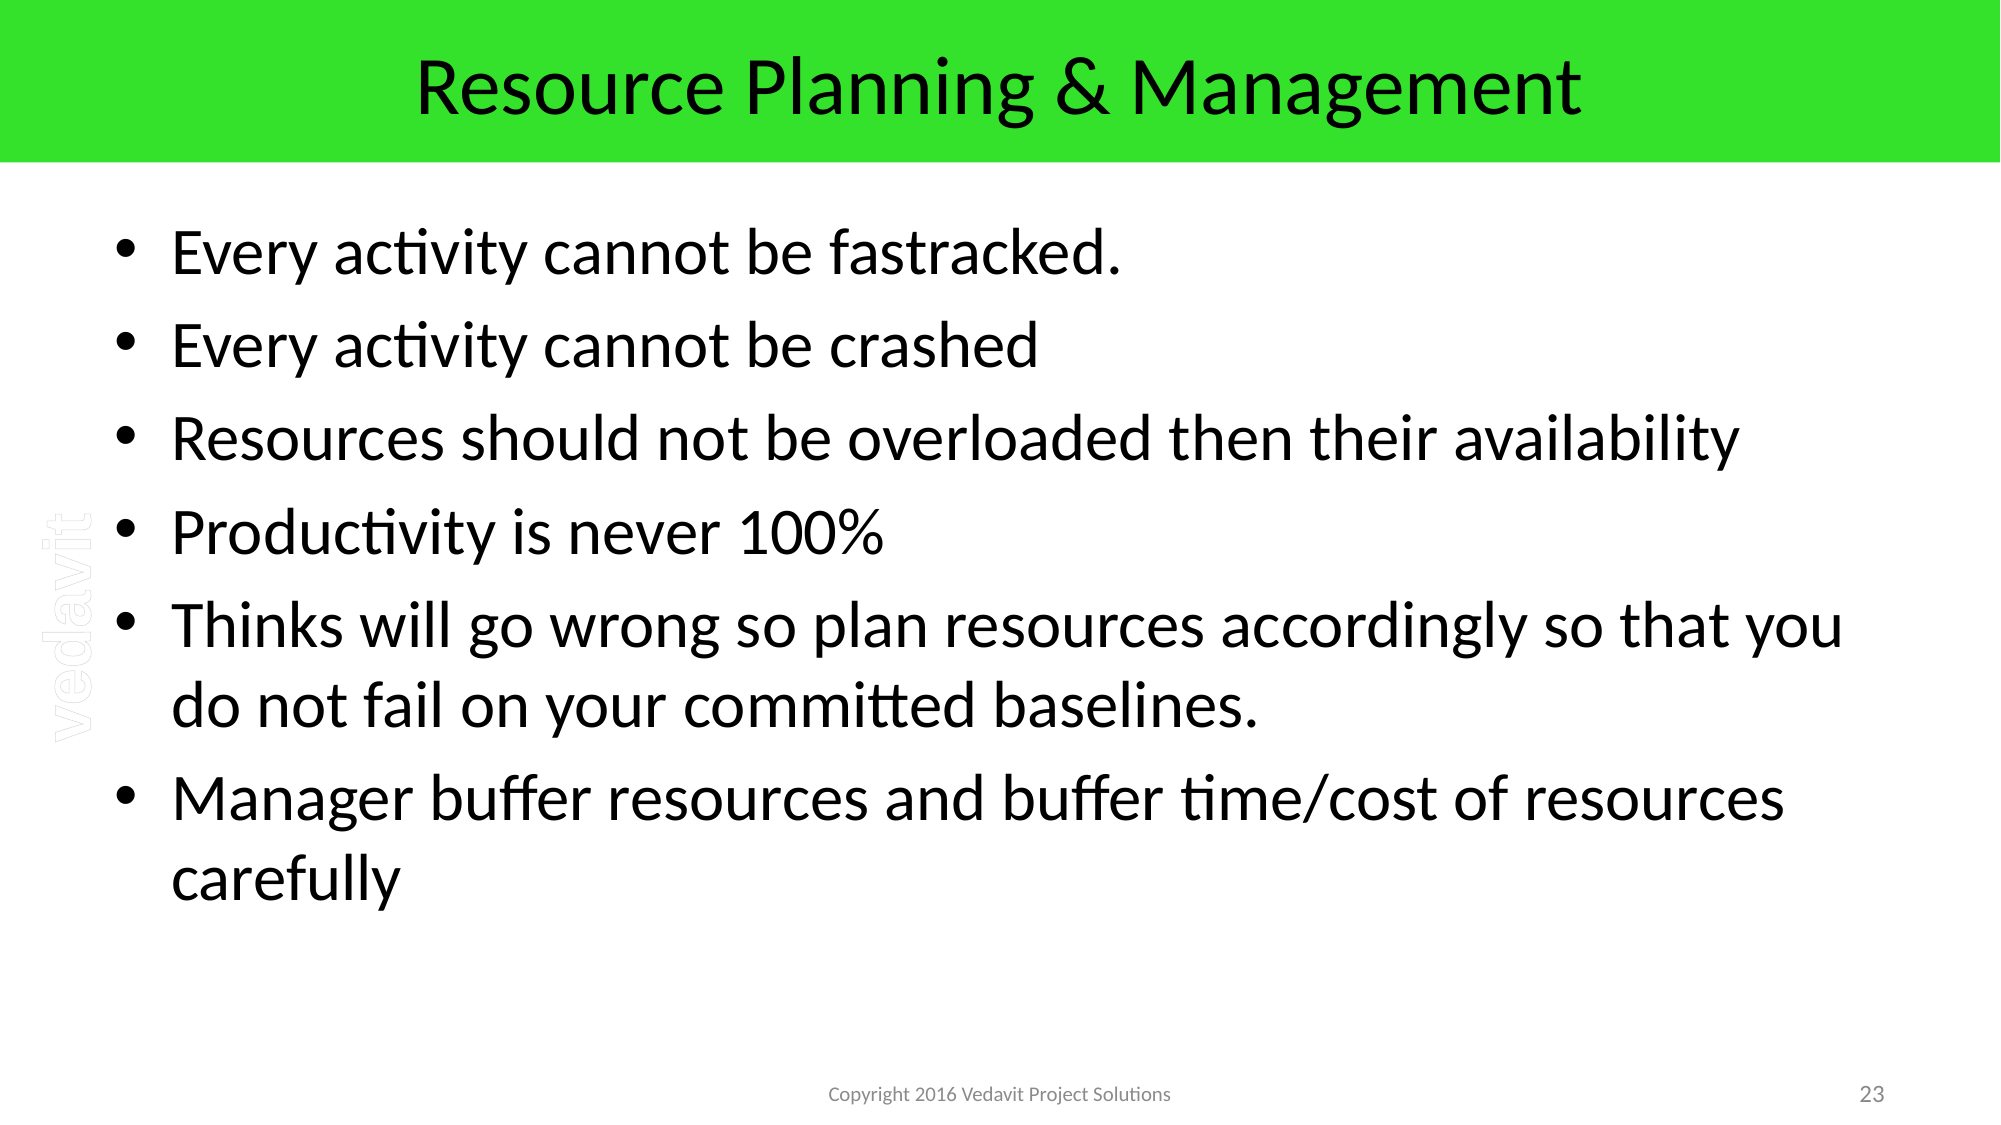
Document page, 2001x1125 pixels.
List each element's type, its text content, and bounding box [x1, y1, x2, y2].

title Resource Planning & Management [0, 0, 2000, 163]
list Every activity cannot be fastracked. Every activity cannot be crashed Resources should not be overloaded then their availability Productivity is never 100% Thinks will go wrong so plan resources accordingly so that you do not fail on your committed baselines. Manager buffer resources and buffer time/cost of resources carefully [99, 200, 1900, 1038]
slide_number 23 [1433, 1062, 1900, 1123]
footer Copyright 2016 Vedavit Project Solutions [683, 1062, 1317, 1123]
